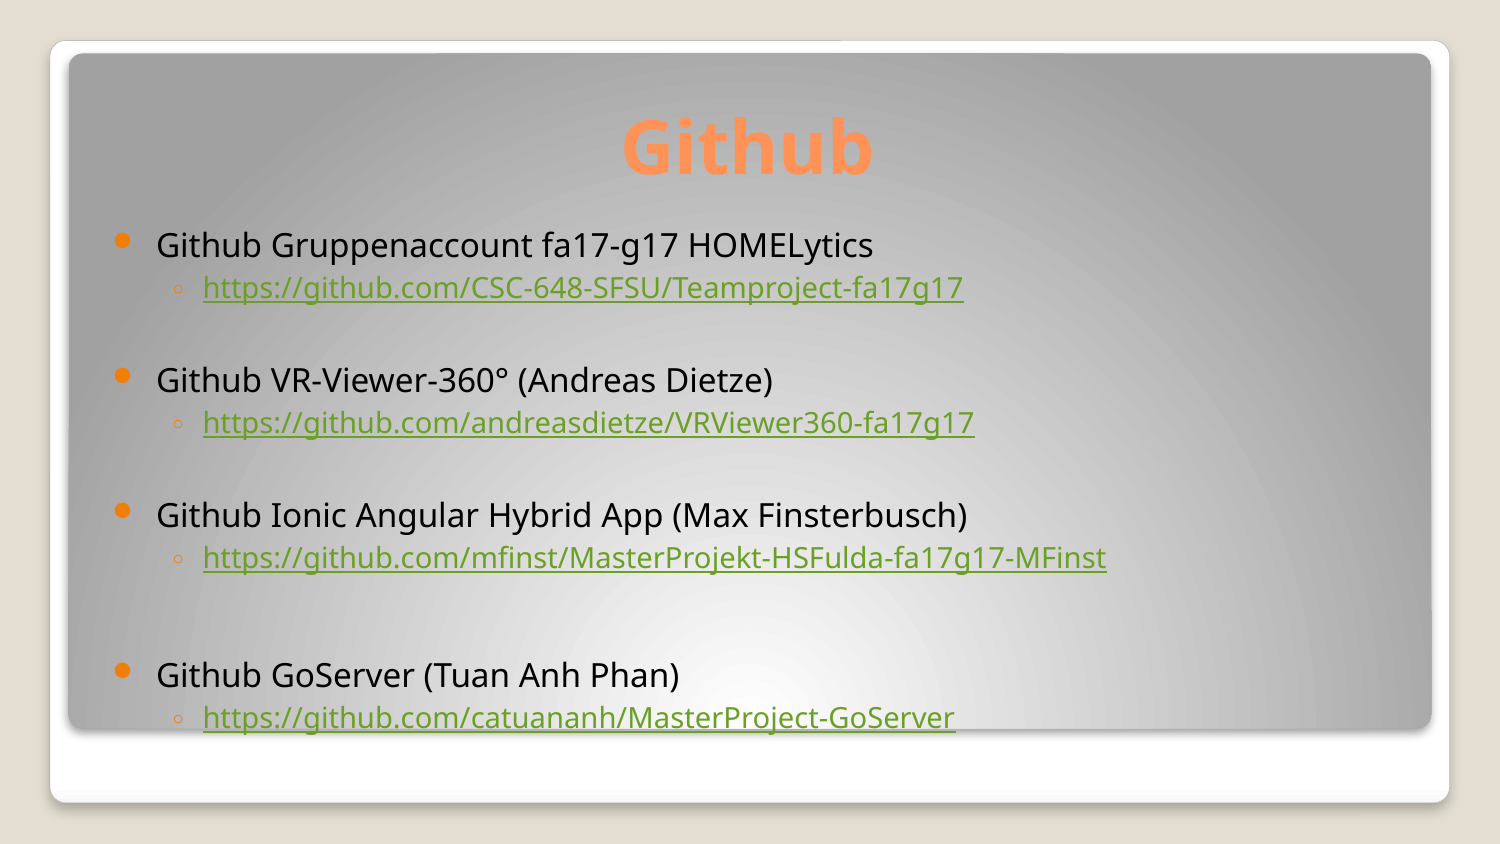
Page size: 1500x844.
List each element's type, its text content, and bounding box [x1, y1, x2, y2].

list Github Gruppenaccount fa17-g17 HOMELytics https://github.com/CSC-648-SFSU/Teamproject-fa17g17 Github VR-Viewer-360° (Andreas Dietze) https://github.com/andreasdietze/VRViewer360-fa17g17 Github Ionic Angular Hybrid App (Max Finsterbusch) https://github.com/mfinst/MasterProjekt-HSFulda-fa17g17-MFinst Github GoServer (Tuan Anh Phan) https://github.com/catuananh/MasterProject-GoServer [82, 209, 1425, 706]
title Github [76, 67, 1420, 197]
